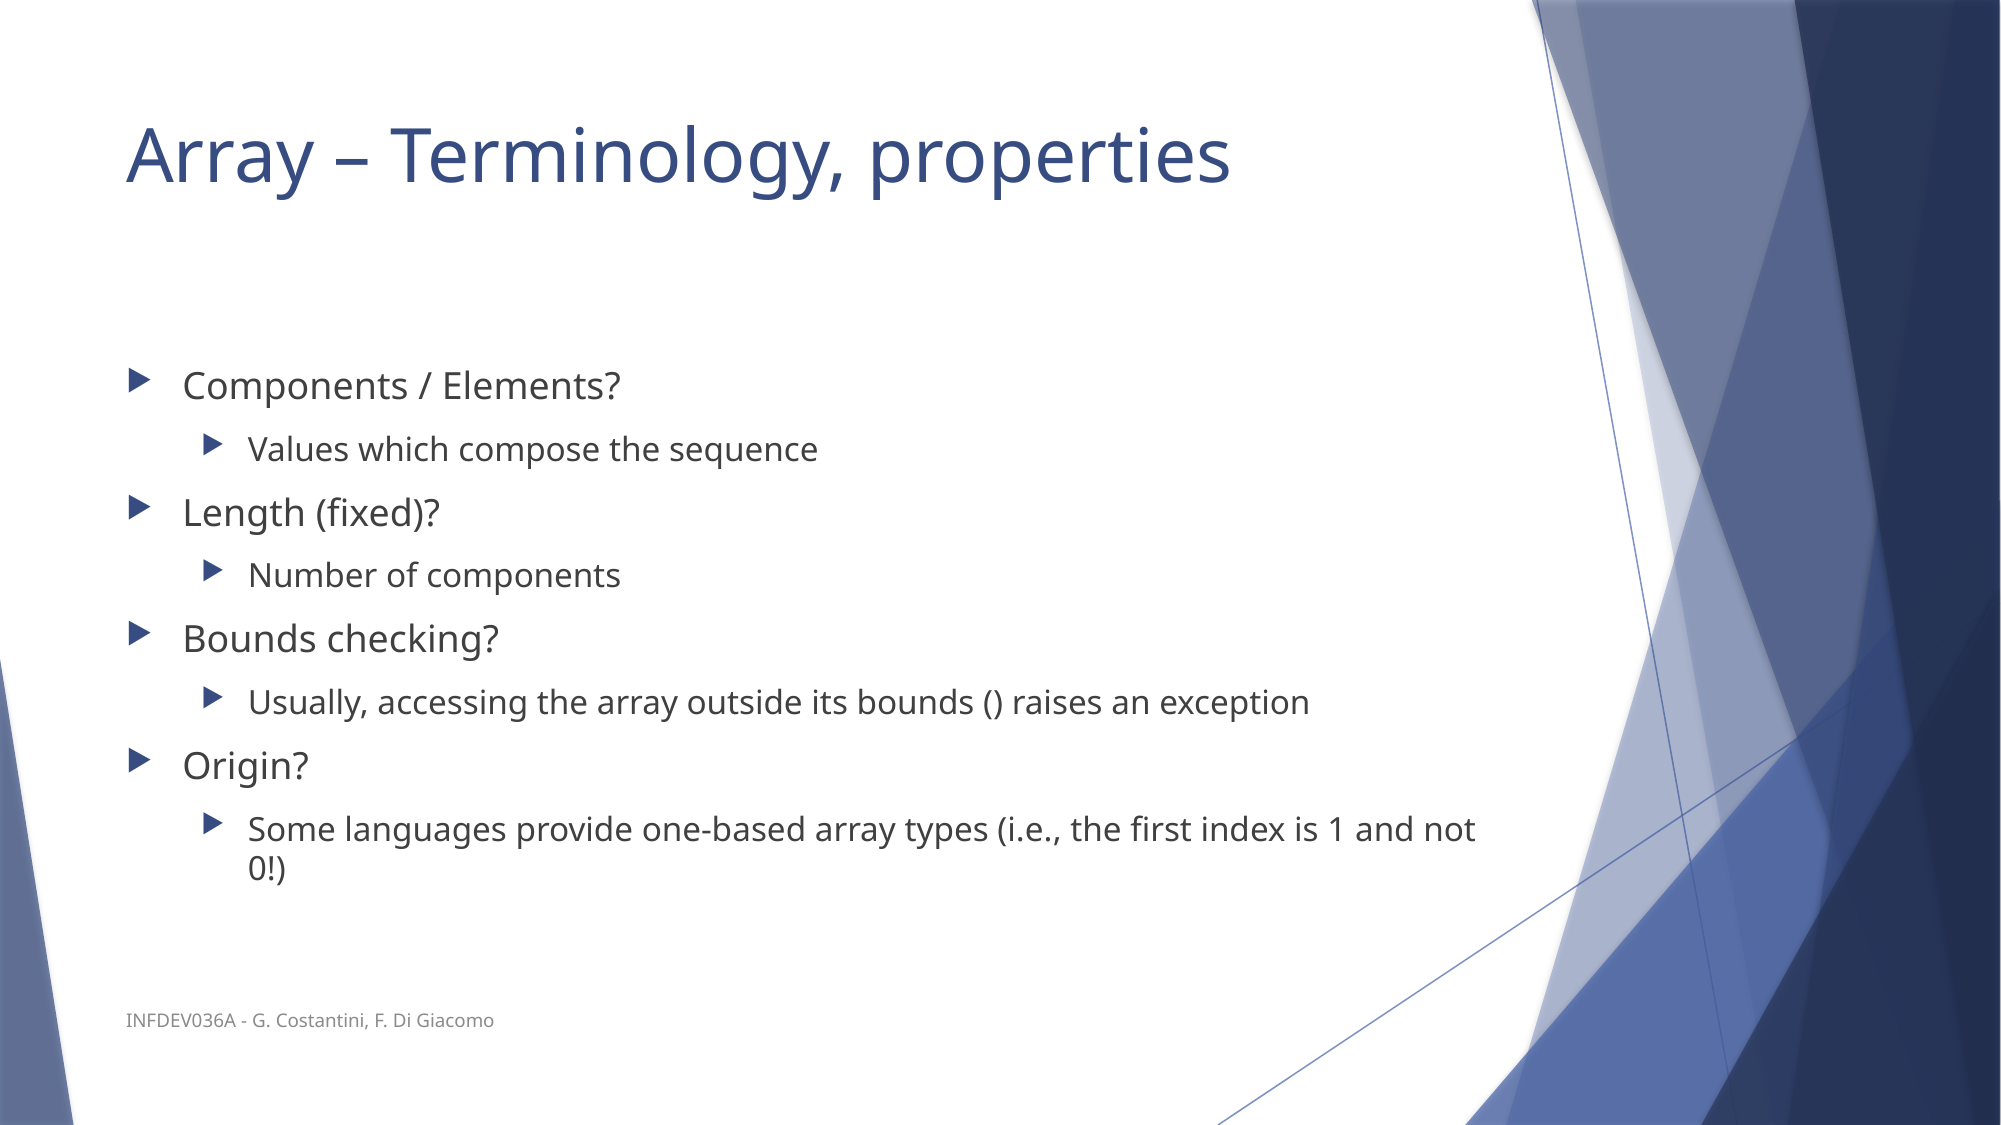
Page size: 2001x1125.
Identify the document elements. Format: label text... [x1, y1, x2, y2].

title Array – Terminology, properties [111, 99, 1522, 317]
footer INFDEV036A - G. Costantini, F. Di Giacomo [111, 991, 1145, 1051]
